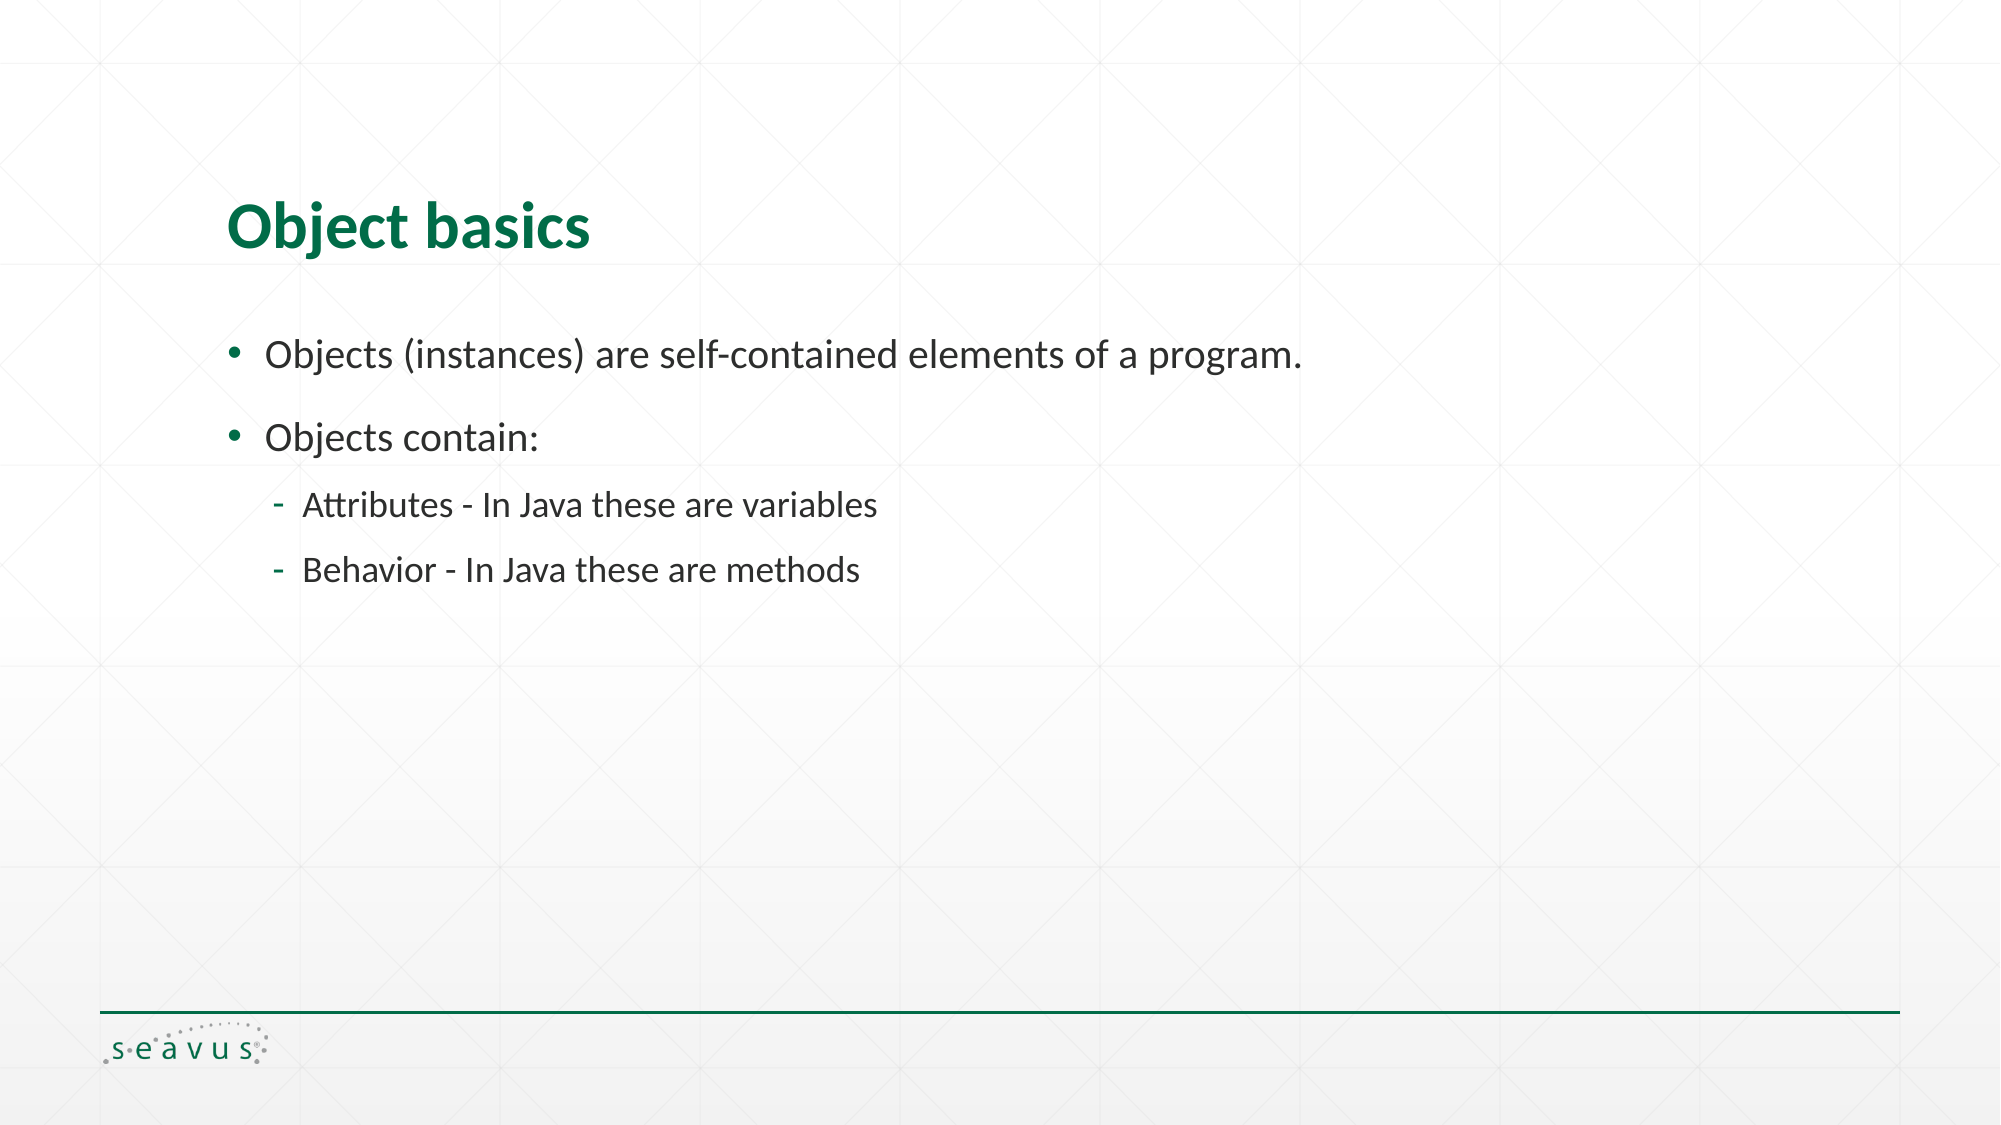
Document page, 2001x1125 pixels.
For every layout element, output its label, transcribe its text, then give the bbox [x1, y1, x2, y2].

title Object basics [212, 82, 1788, 271]
picture [103, 1022, 268, 1064]
list Objects (instances) are self-contained elements of a program. Objects contain: Attributes - In Java these are variables Behavior - In Java these are methods [212, 324, 1788, 950]
